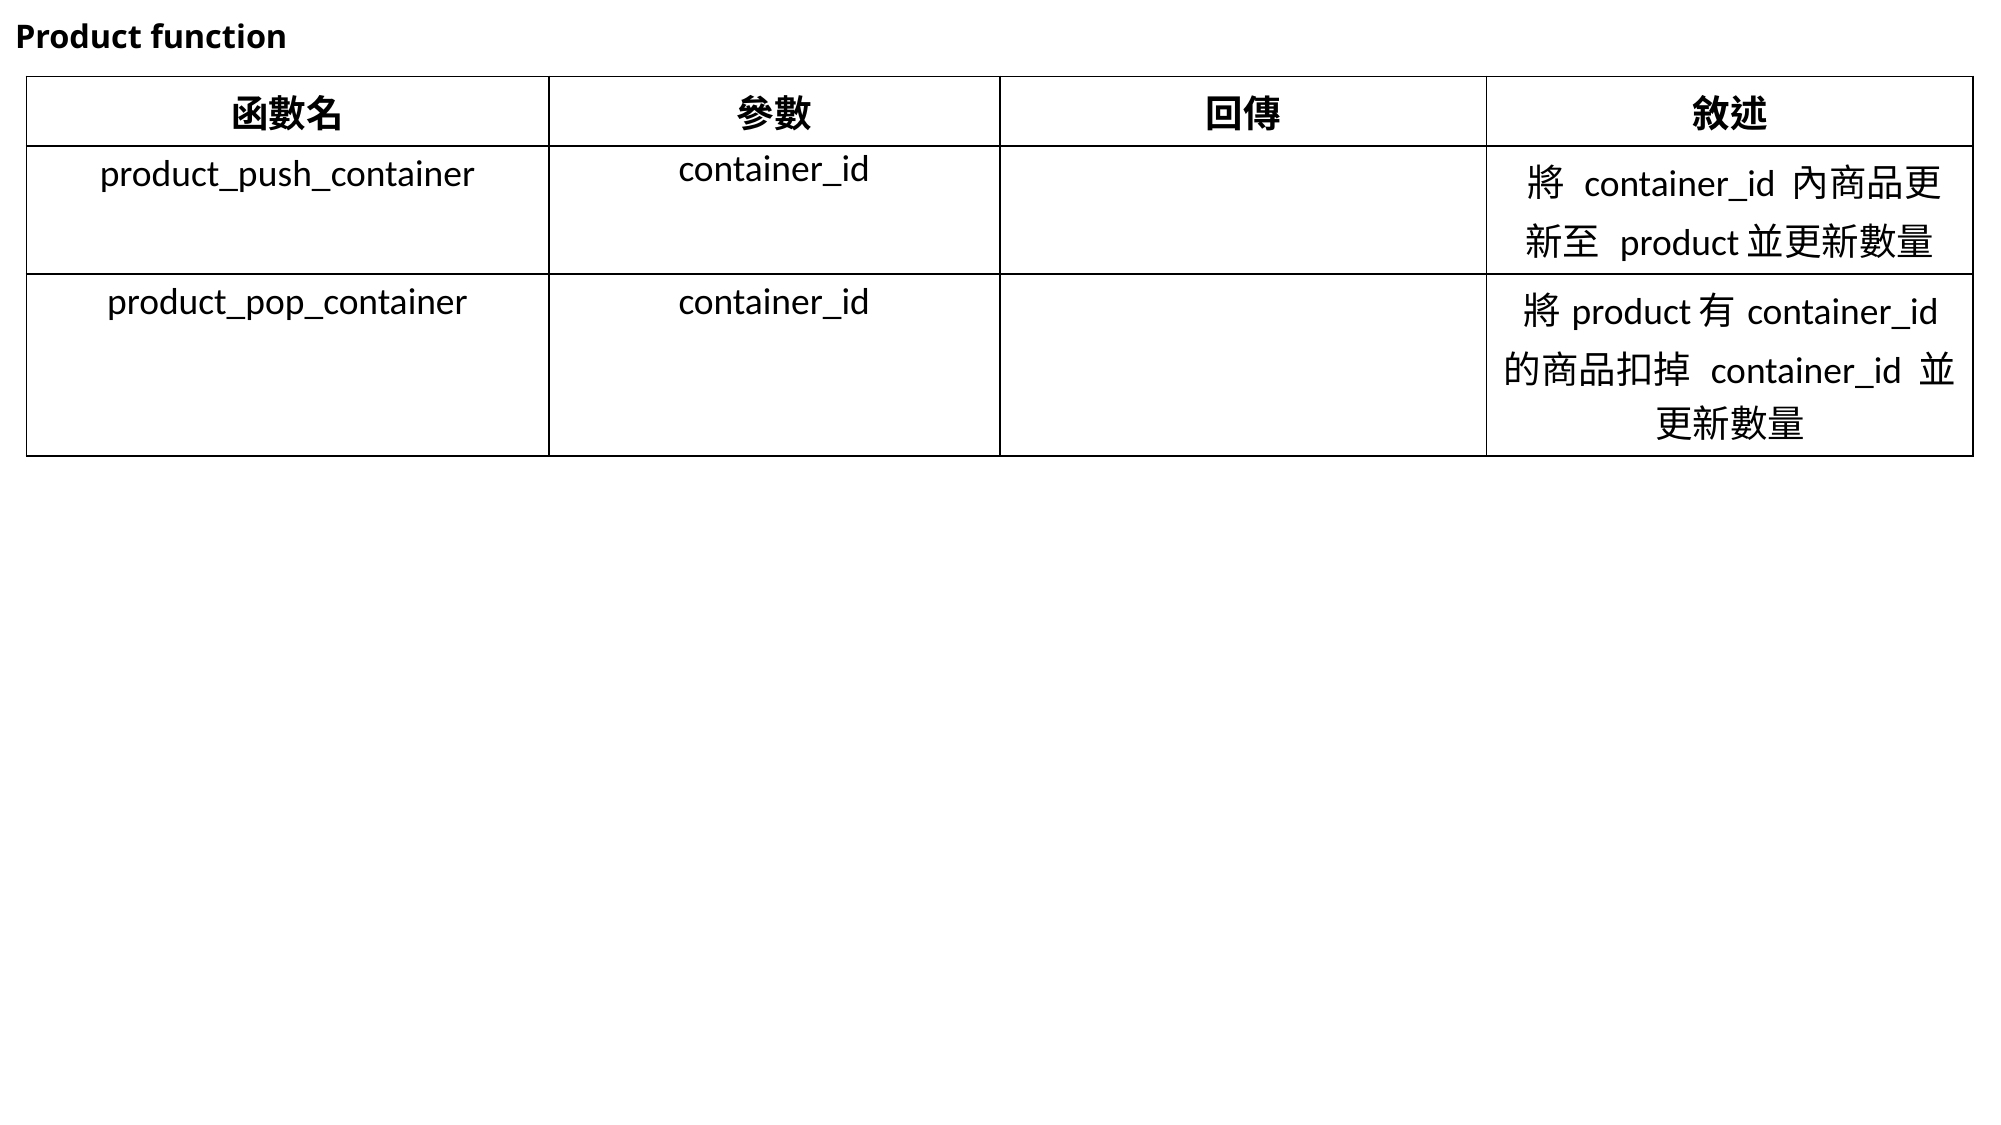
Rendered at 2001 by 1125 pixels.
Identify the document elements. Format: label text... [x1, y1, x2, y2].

table_cell ﻿將product有container_id的商品扣掉 container_id 並更新數量 [1487, 275, 1972, 455]
title Product function [0, 3, 371, 74]
table_cell container_id [550, 147, 999, 273]
table_header 回傳 [1001, 77, 1486, 145]
table_cell ﻿product_pop_container [27, 275, 548, 455]
table_cell ﻿product_push_container [27, 147, 548, 273]
table_cell [1001, 147, 1486, 273]
table_cell [1001, 275, 1486, 455]
table_header 參數 [550, 77, 999, 145]
table_cell ﻿將 container_id 內商品更新至 product並更新數量 [1487, 147, 1972, 273]
table_header 敘述 [1487, 77, 1972, 145]
table_cell ﻿container_id [550, 275, 999, 455]
table_header 函數名 [27, 77, 548, 145]
